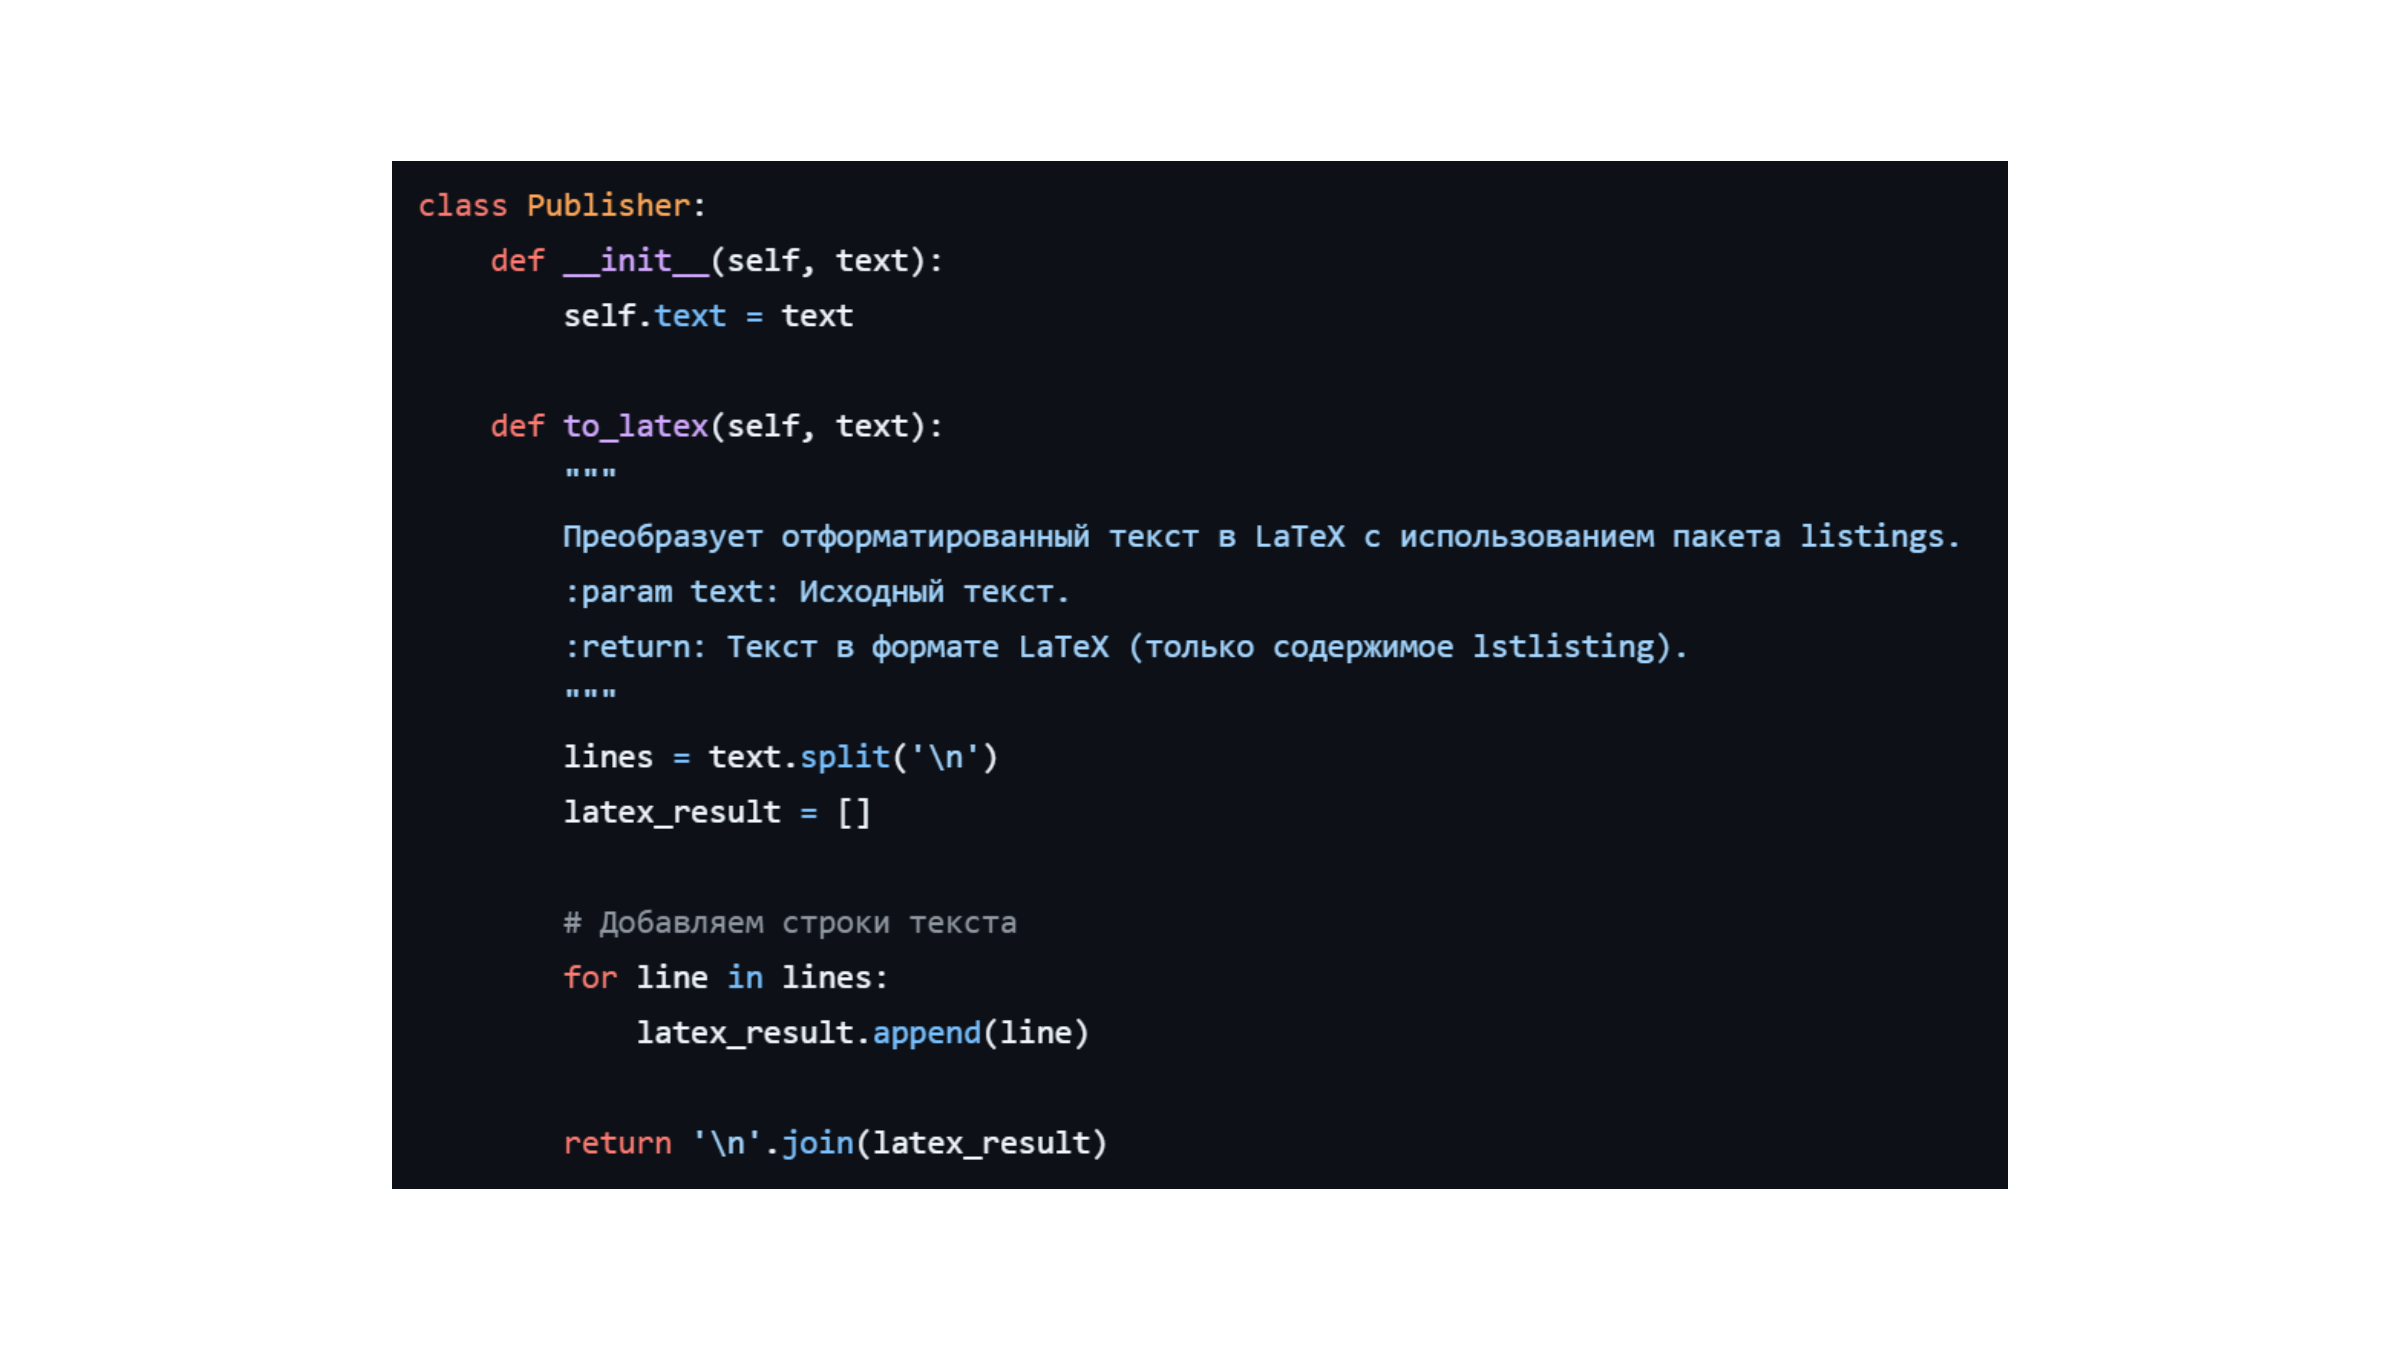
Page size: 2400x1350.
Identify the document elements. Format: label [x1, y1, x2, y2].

picture [392, 161, 2008, 1189]
